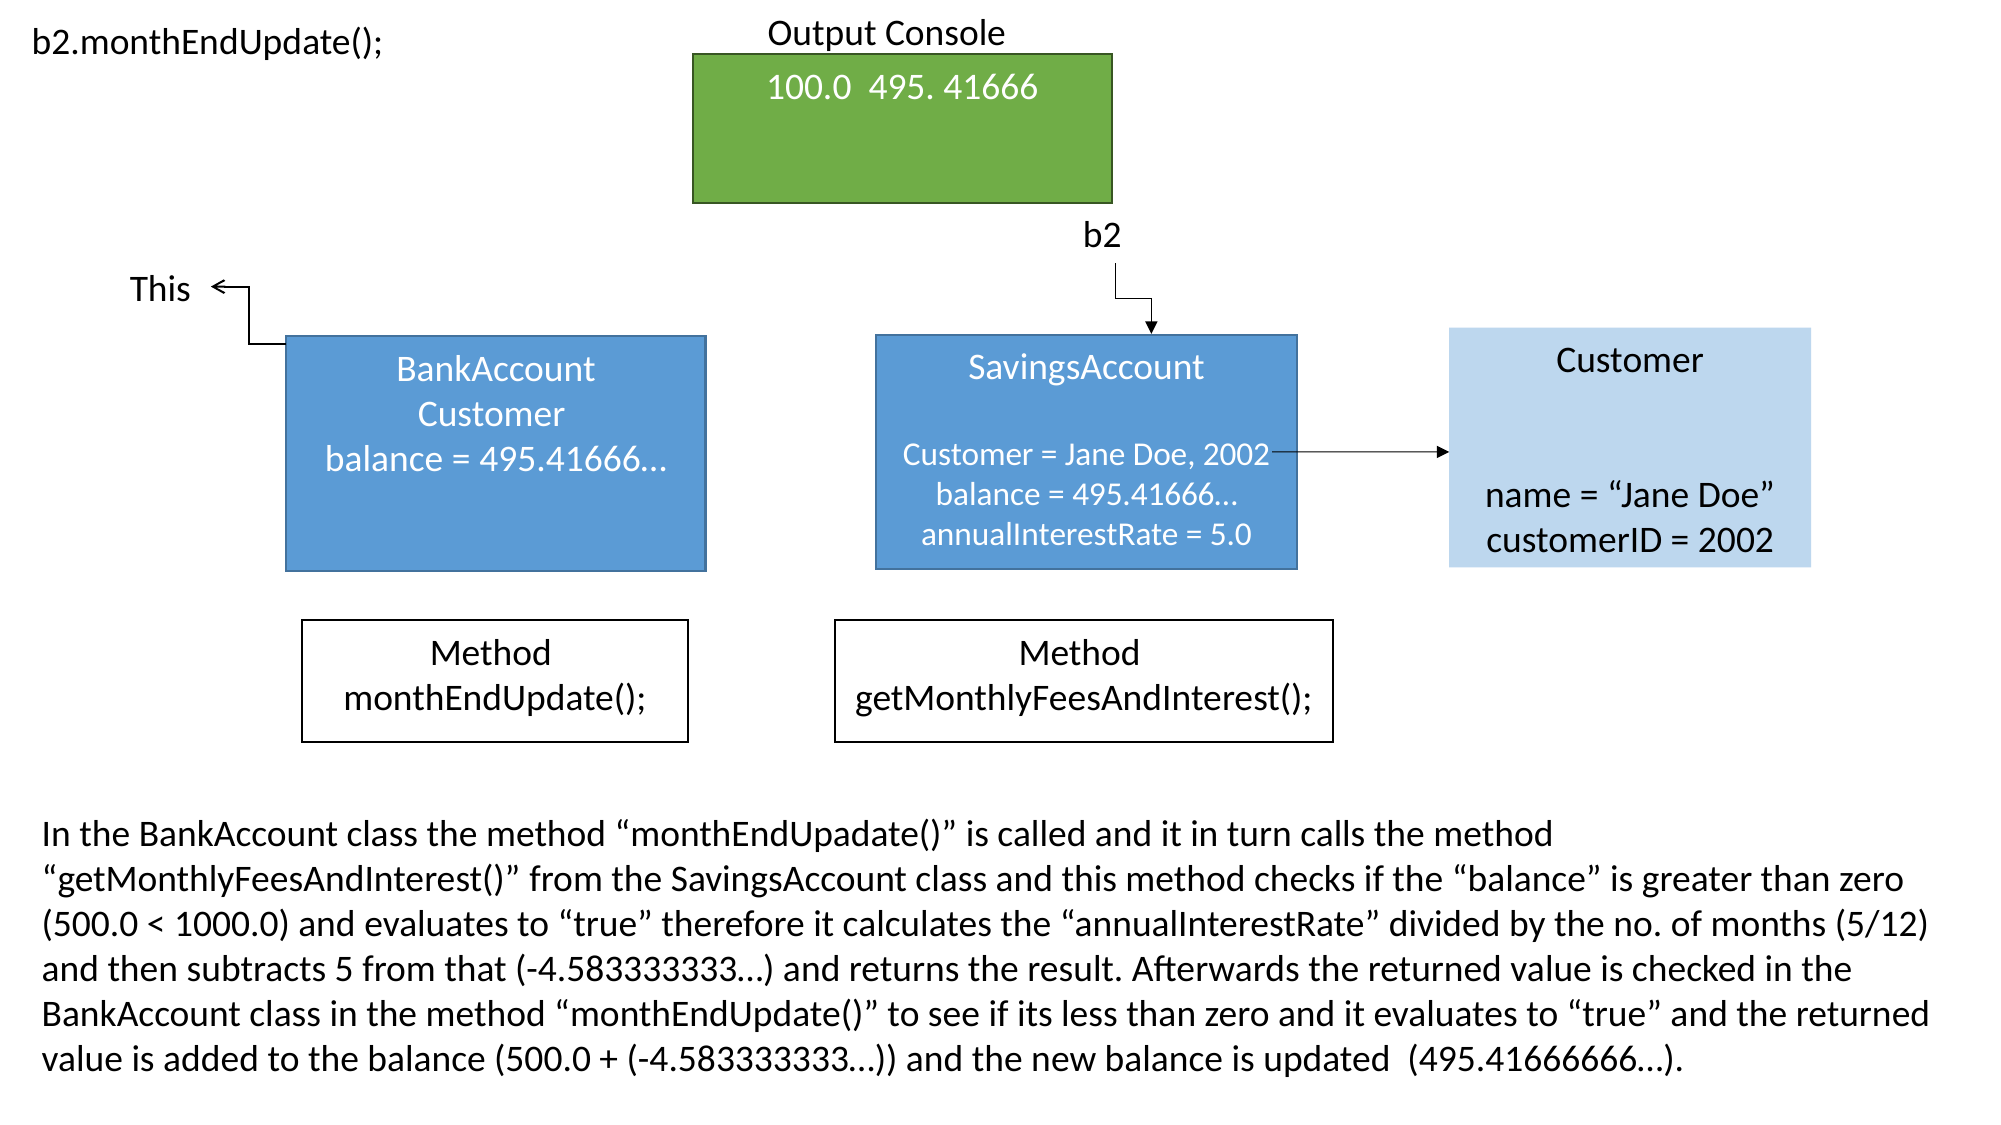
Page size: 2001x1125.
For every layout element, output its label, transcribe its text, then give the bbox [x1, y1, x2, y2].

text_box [115, 202, 1812, 742]
text_box Output Console [753, 0, 1115, 61]
text_box 100.0 495. 41666 [692, 53, 1113, 202]
text_box b2.monthEndUpdate(); [16, 10, 422, 70]
text_box In the BankAccount class the method “monthEndUpadate()” is called and it in turn calls the method “getMonthlyFeesAndInterest()” from the SavingsAccount class and this method checks if the “balance” is greater than zero (500.0 < 1000.0) and evaluates to “true” therefore it calculates the “annualInterestRate” divided by the no. of months (5/12) and then subtracts 5 from that (-4.583333333…) and returns the result. Afterwards the returned value is checked in the BankAccount class in the method “monthEndUpdate()” to see if its less than zero and it evaluates to “true” and the returned value is added to the balance (500.0 + (-4.583333333…)) and the new balance is updated (495.41666666…). [26, 801, 1973, 1087]
